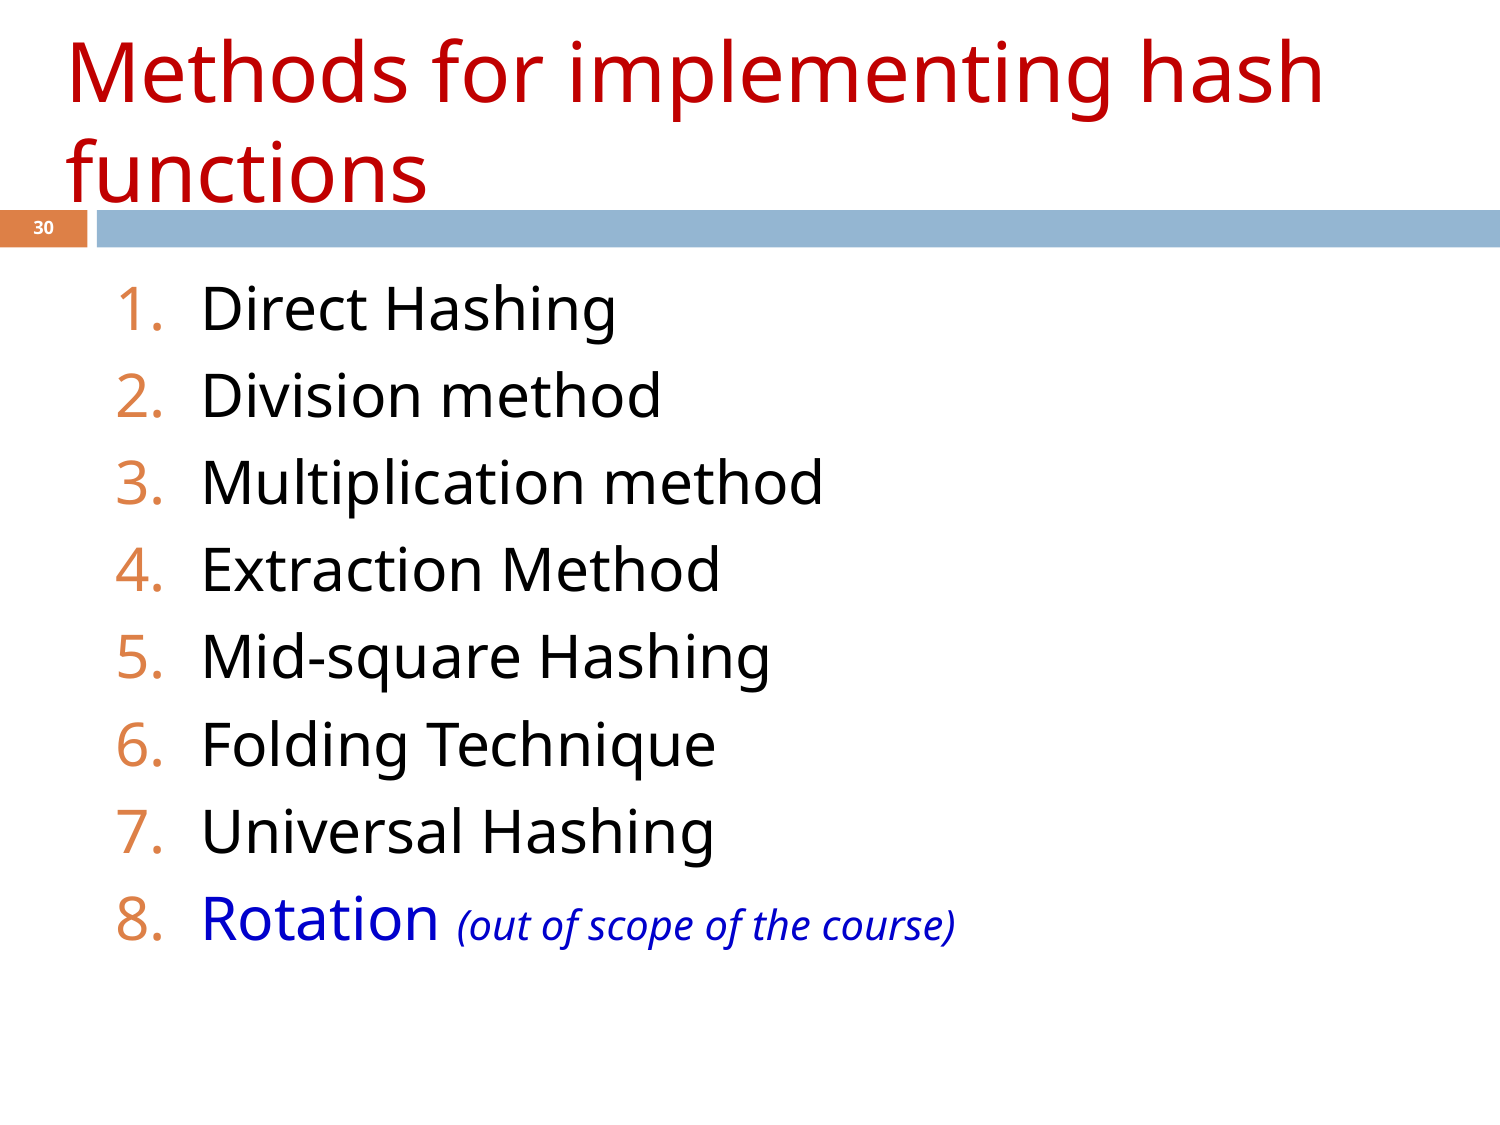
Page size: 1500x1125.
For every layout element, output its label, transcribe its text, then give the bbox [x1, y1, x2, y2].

slide_number ‹#› [0, 208, 88, 249]
list Direct Hashing Division method Multiplication method Extraction Method Mid-square Hashing Folding Technique Universal Hashing Rotation (out of scope of the course) [100, 262, 1438, 1000]
title Methods for implementing hash functions [50, 37, 1438, 200]
